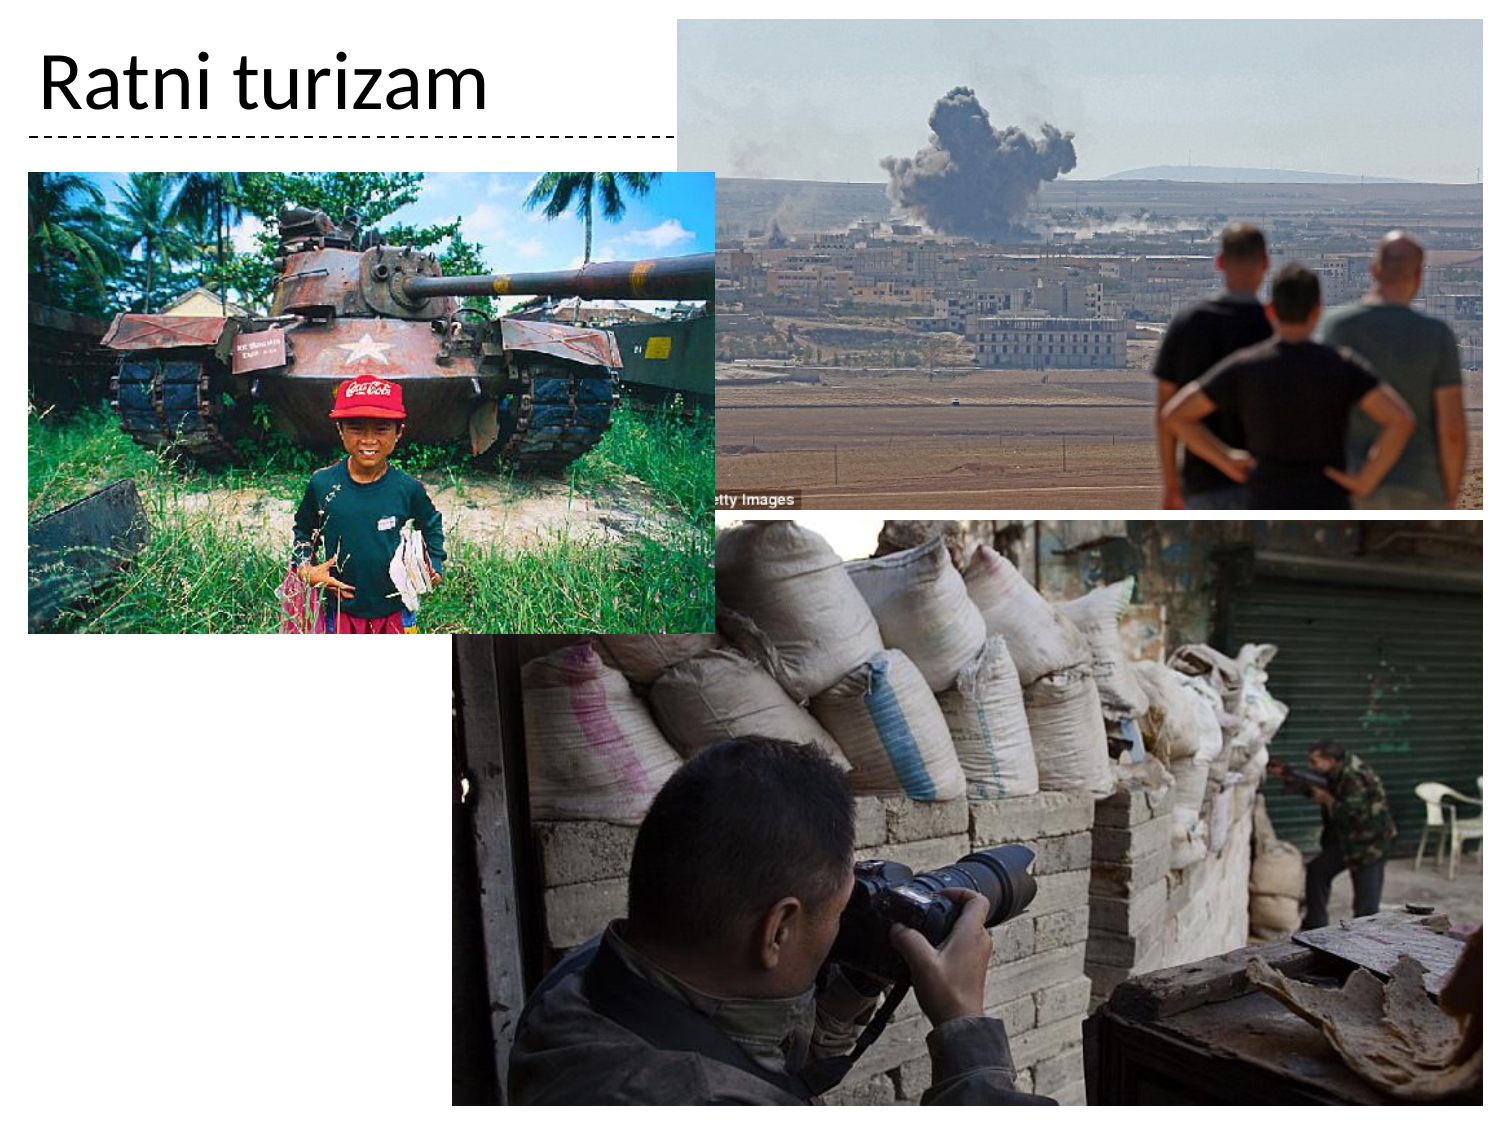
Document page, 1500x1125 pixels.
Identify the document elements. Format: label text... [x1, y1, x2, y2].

title Ratni turizam [23, 23, 671, 129]
picture [28, 18, 1483, 1107]
